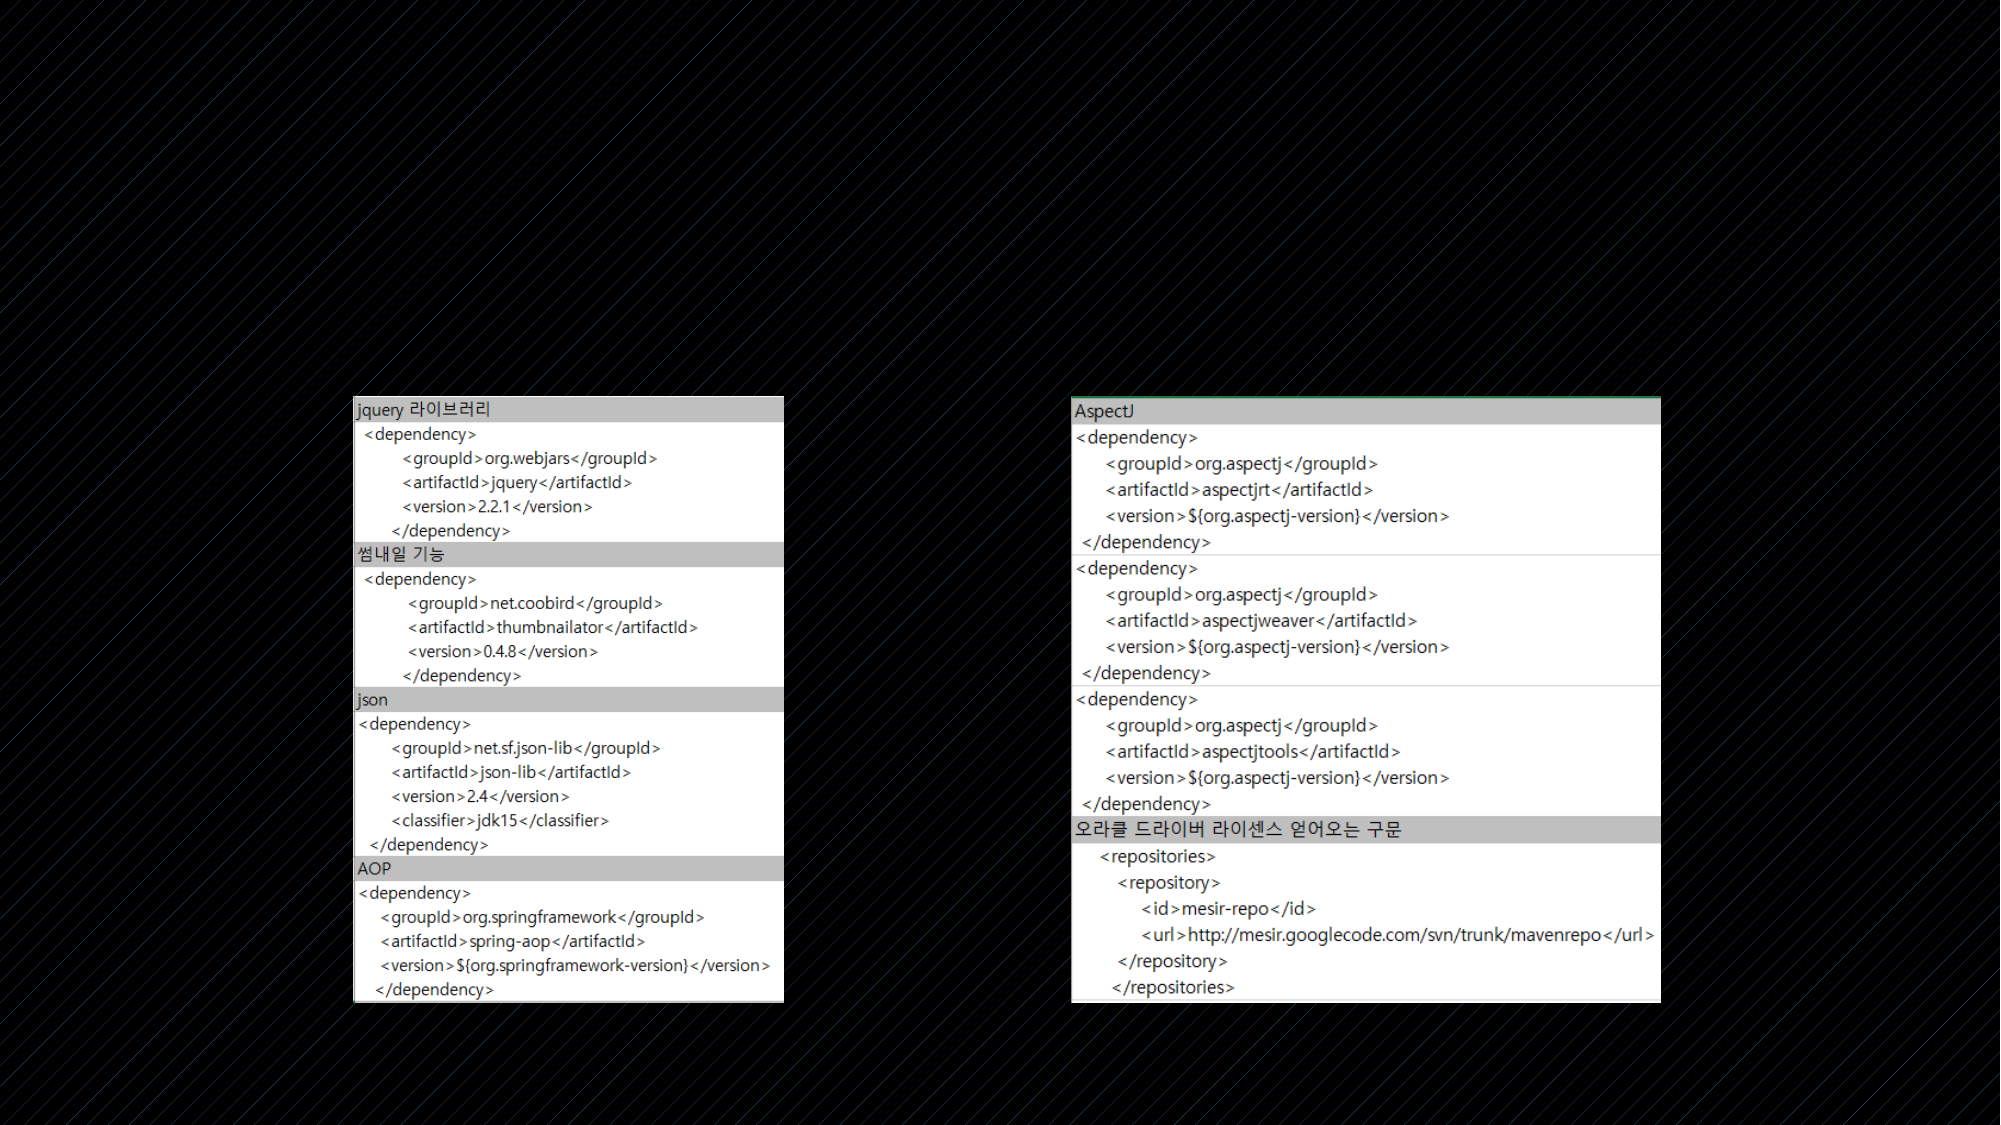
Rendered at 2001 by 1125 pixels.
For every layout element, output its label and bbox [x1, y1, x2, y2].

picture [352, 395, 785, 1003]
list [1071, 395, 1661, 1003]
